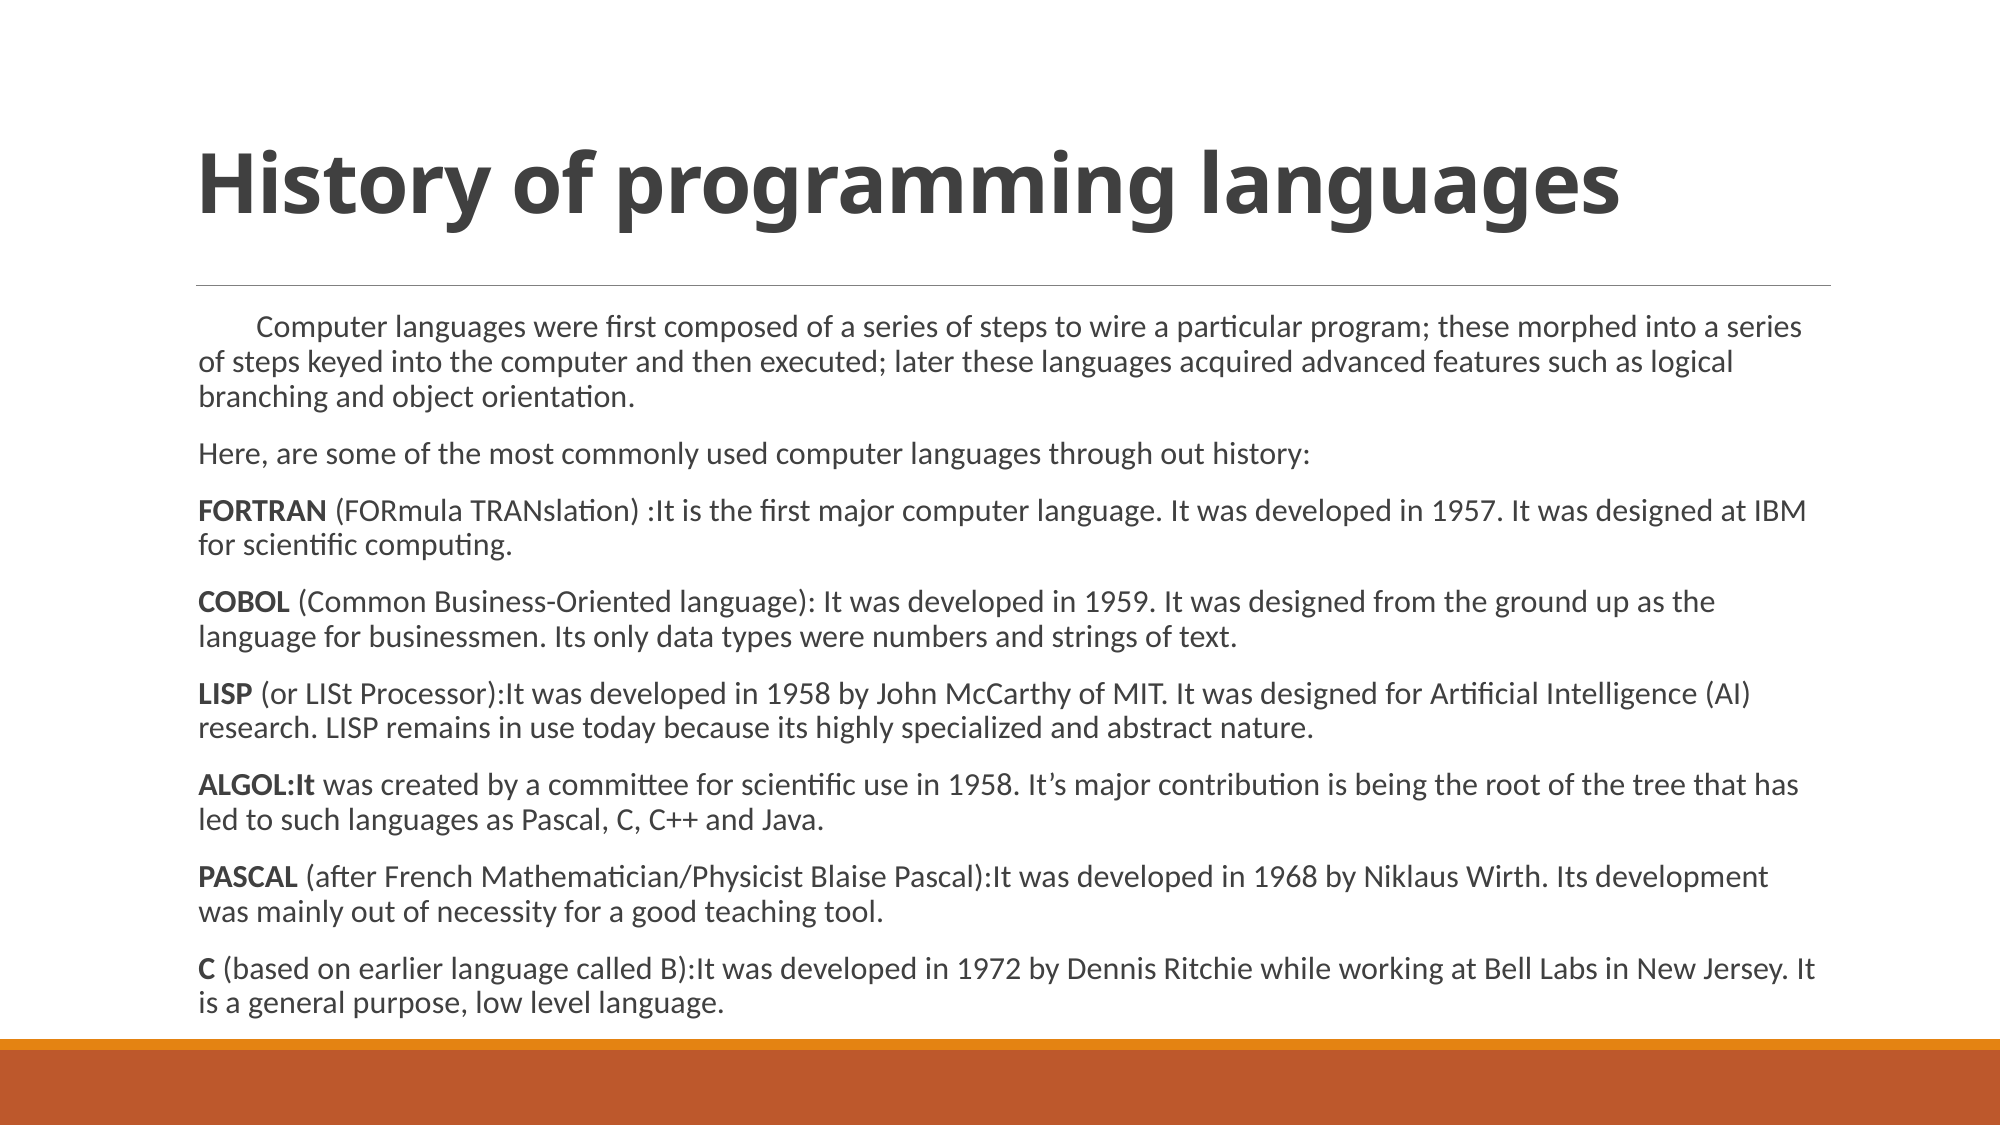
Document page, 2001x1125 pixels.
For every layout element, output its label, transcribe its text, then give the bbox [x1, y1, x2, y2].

list Computer languages were first composed of a series of steps to wire a particular program; these morphed into a series of steps keyed into the computer and then executed; later these languages acquired advanced features such as logical branching and object orientation. Here, are some of the most commonly used computer languages through out history: FORTRAN (FORmula TRANslation) :It is the first major computer language. It was developed in 1957. It was designed at IBM for scientific computing. COBOL (Common Business-Oriented language): It was developed in 1959. It was designed from the ground up as the language for businessmen. Its only data types were numbers and strings of text. LISP (or LISt Processor):It was developed in 1958 by John McCarthy of MIT. It was designed for Artificial Intelligence (AI) research. LISP remains in use today because its highly specialized and abstract nature. ALGOL:It was created by a committee for scientific use in 1958. It’s major contribution is being the root of the tree that has led to such languages as Pascal, C, C++ and Java. PASCAL (after French Mathematician/Physicist Blaise Pascal):It was developed in 1968 by Niklaus Wirth. Its development was mainly out of necessity for a good teaching tool. C (based on earlier language called B):It was developed in 1972 by Dennis Ritchie while working at Bell Labs in New Jersey. It is a general purpose, low level language. [180, 302, 1830, 1038]
title History of programming languages [180, 0, 1830, 238]
